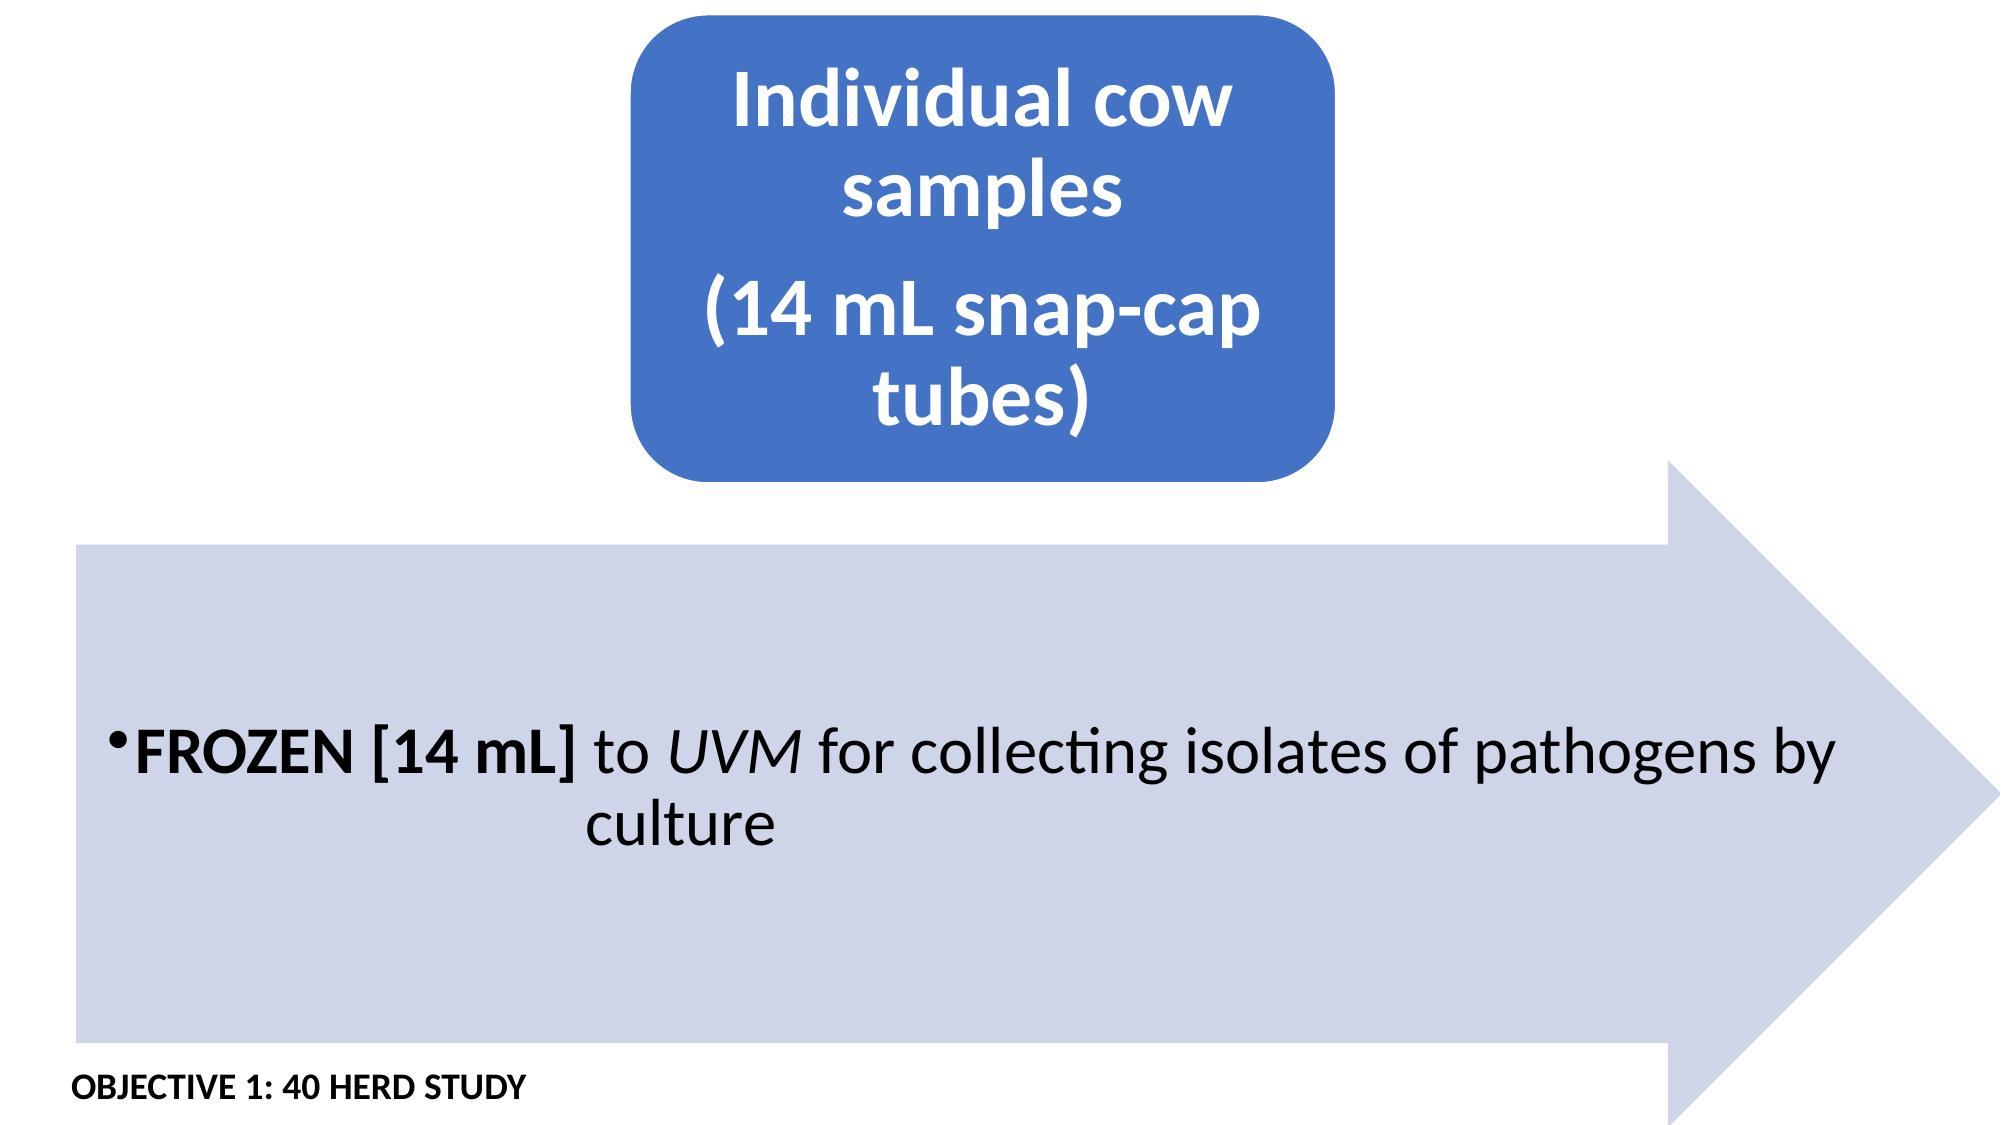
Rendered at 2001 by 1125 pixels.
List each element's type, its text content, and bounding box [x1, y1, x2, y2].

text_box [629, 14, 1336, 484]
text_box [1667, 1061, 1735, 1125]
text_box FROZEN [14 mL] to UVM for collecting isolates of pathogens by culture [105, 547, 1861, 1061]
text_box OBJECTIVE 1: 40 HERD STUDY [56, 1054, 677, 1114]
text_box [1861, 653, 2000, 935]
text_box [76, 460, 1755, 1044]
